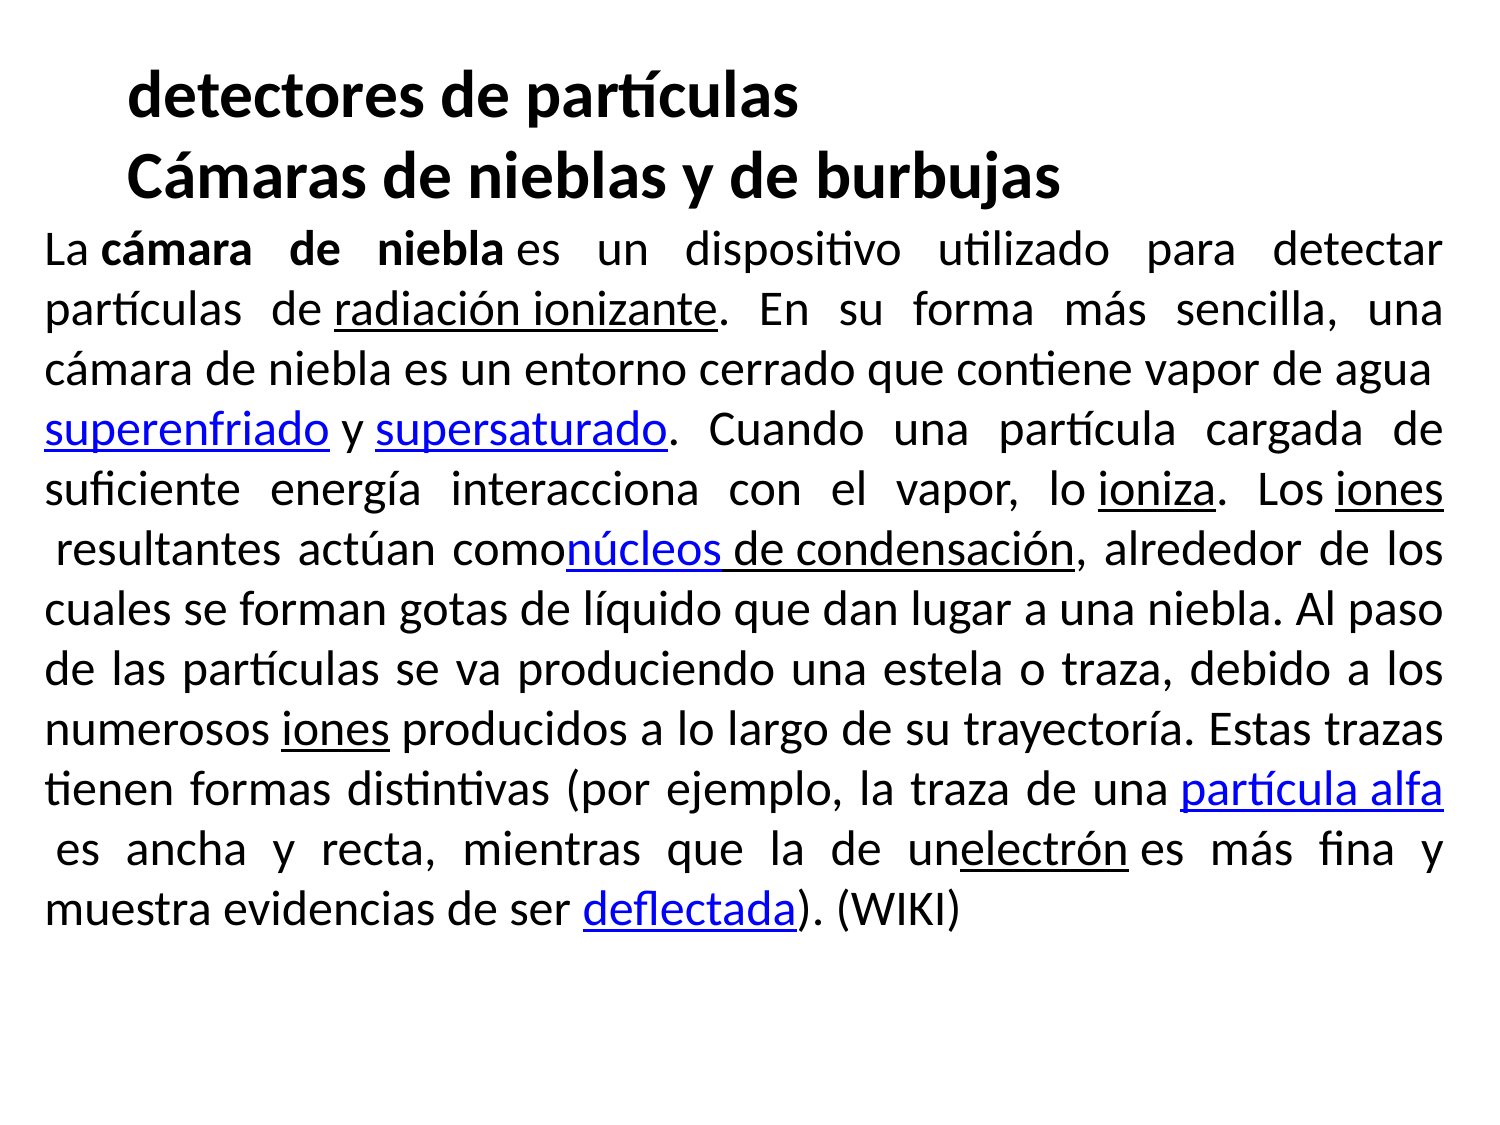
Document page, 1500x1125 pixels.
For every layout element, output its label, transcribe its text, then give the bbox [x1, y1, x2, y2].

title detectores de partículas Cámaras de nieblas y de burbujas [112, 42, 1388, 208]
subtitle La cámara de niebla es un dispositivo utilizado para detectar partículas de radiación ionizante. En su forma más sencilla, una cámara de niebla es un entorno cerrado que contiene vapor de agua superenfriado y supersaturado. Cuando una partícula cargada de suficiente energía interacciona con el vapor, lo ioniza. Los iones resultantes actúan comonúcleos de condensación, alrededor de los cuales se forman gotas de líquido que dan lugar a una niebla. Al paso de las partículas se va produciendo una estela o traza, debido a los numerosos iones producidos a lo largo de su trayectoría. Estas trazas tienen formas distintivas (por ejemplo, la traza de una partícula alfa es ancha y recta, mientras que la de unelectrón es más fina y muestra evidencias de ser deflectada). (WIKI) [29, 208, 1459, 1125]
